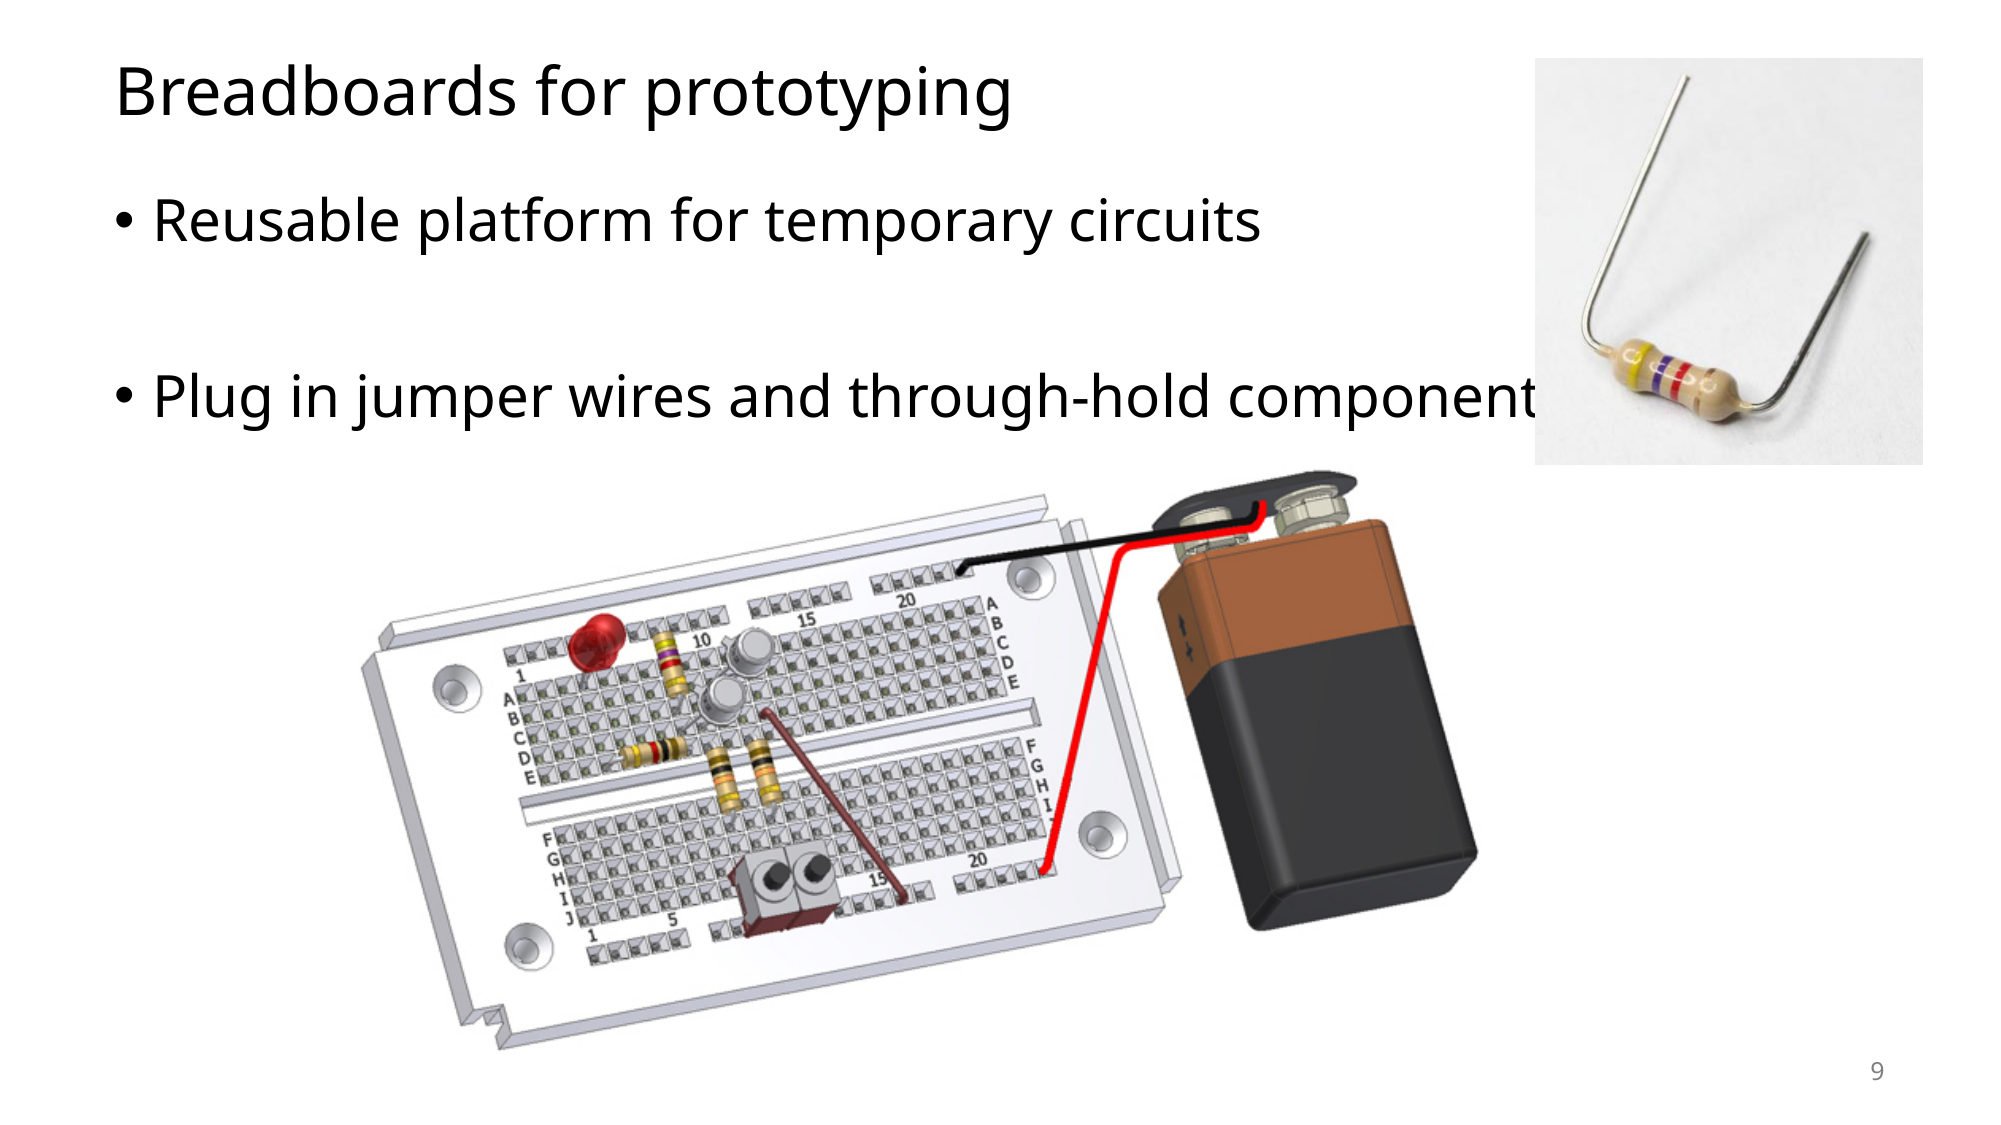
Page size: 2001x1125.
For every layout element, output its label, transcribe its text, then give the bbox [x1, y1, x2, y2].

slide_number 9 [1749, 1042, 1900, 1103]
picture [355, 464, 1482, 1055]
list Reusable platform for temporary circuits Plug in jumper wires and through-hold components [99, 183, 1900, 1009]
title Breadboards for prototyping [99, 37, 1900, 150]
picture [1535, 58, 1923, 465]
